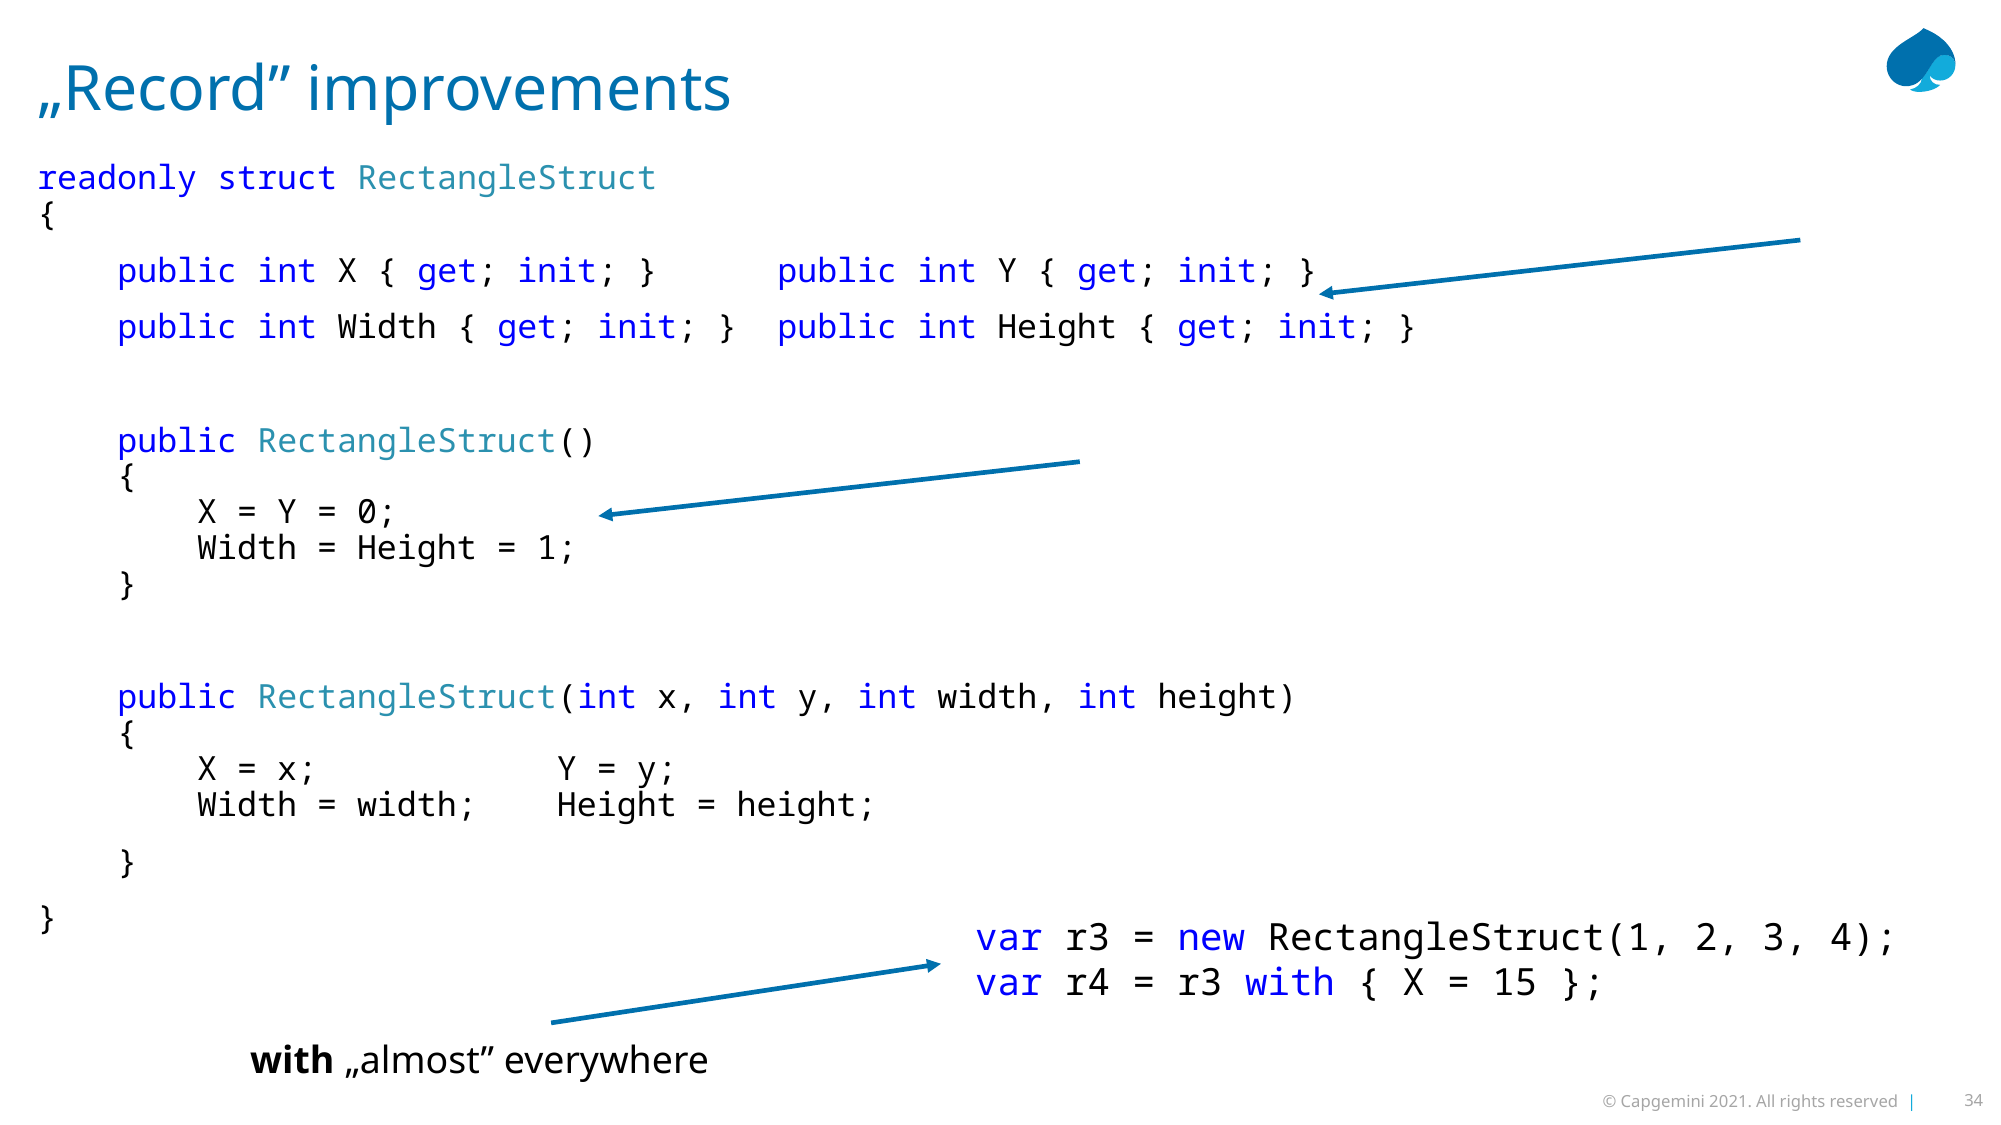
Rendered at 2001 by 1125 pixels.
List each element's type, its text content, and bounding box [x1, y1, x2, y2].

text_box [211, 904, 1961, 1090]
title „Record” improvements [37, 0, 1863, 160]
list readonly struct RectangleStruct { public int X { get; init; } public int Y { get; init; } public int Width { get; init; } public int Height { get; init; } public RectangleStruct() { X = Y = 0; Width = Height = 1; } public RectangleStruct(int x, int y, int width, int height) { X = x; Y = y; Width = width; Height = height; } } [37, 160, 1957, 1031]
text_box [598, 461, 1080, 516]
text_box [1318, 239, 1801, 295]
